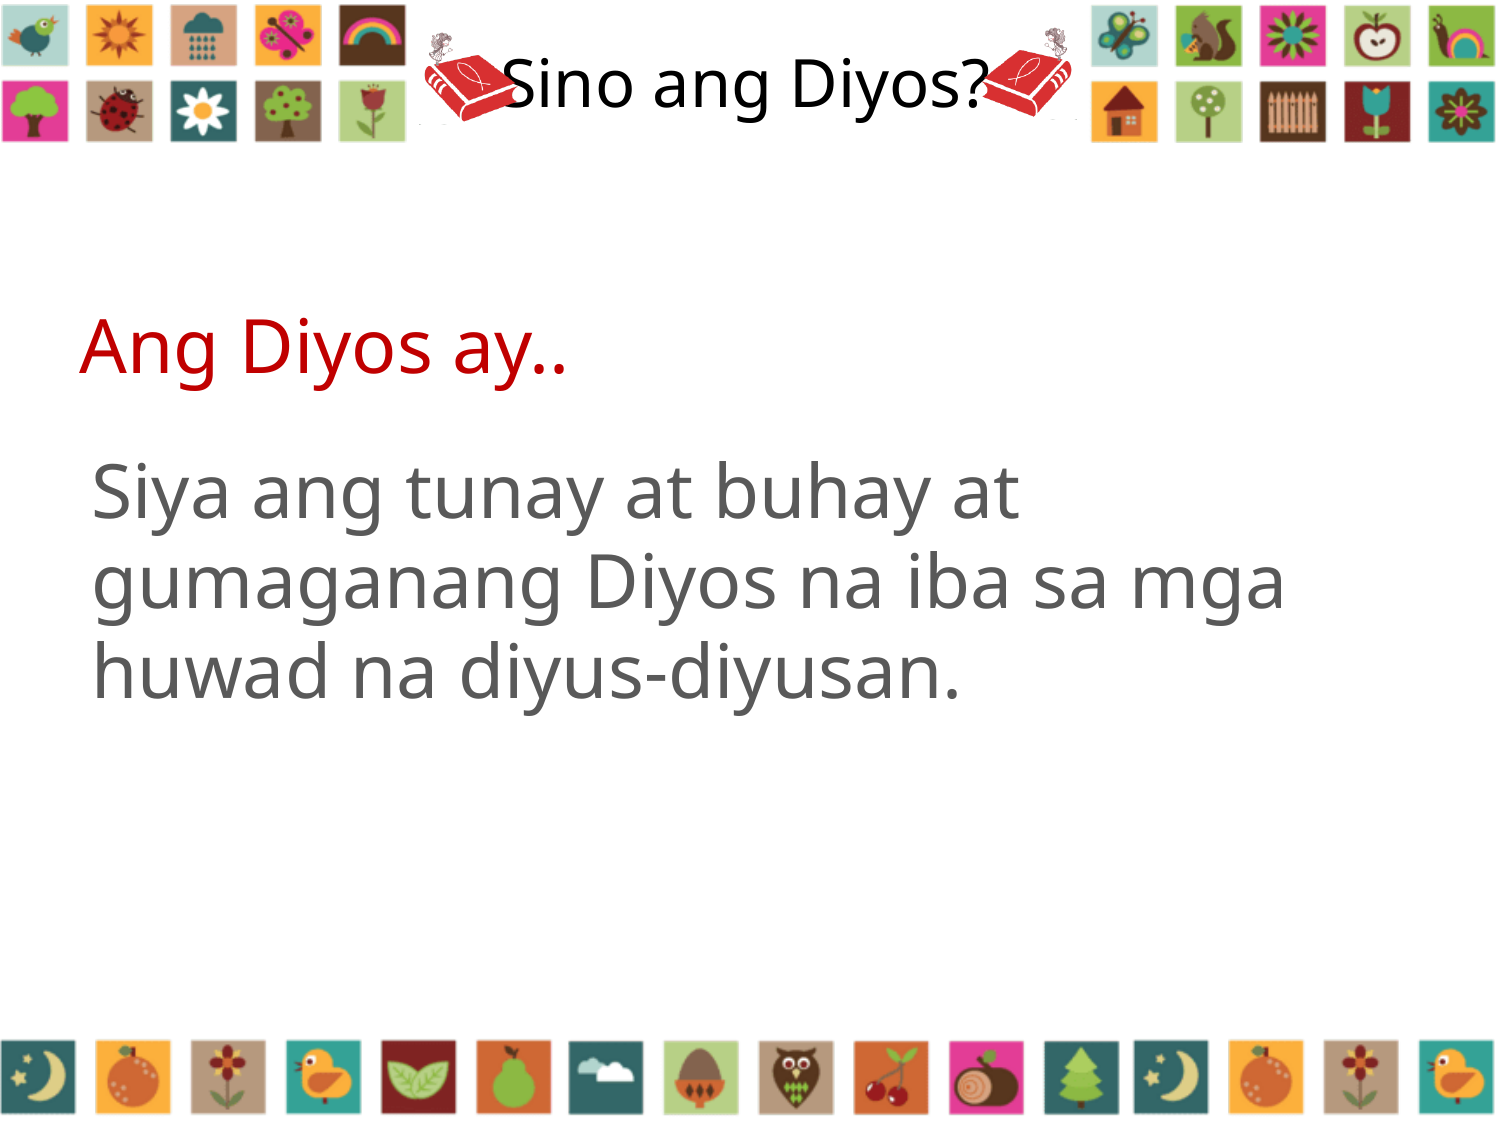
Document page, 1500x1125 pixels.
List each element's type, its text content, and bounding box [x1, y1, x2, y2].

text_box Sino ang Diyos? [552, 33, 1077, 129]
text_box Ang Diyos ay.. [64, 290, 1412, 396]
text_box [0, 1028, 1500, 1118]
text_box Siya ang tunay at buhay at gumaganang Diyos na iba sa mga huwad na diyus-diyusan. [76, 436, 1424, 722]
picture [950, 3, 1500, 150]
picture [0, 3, 550, 150]
